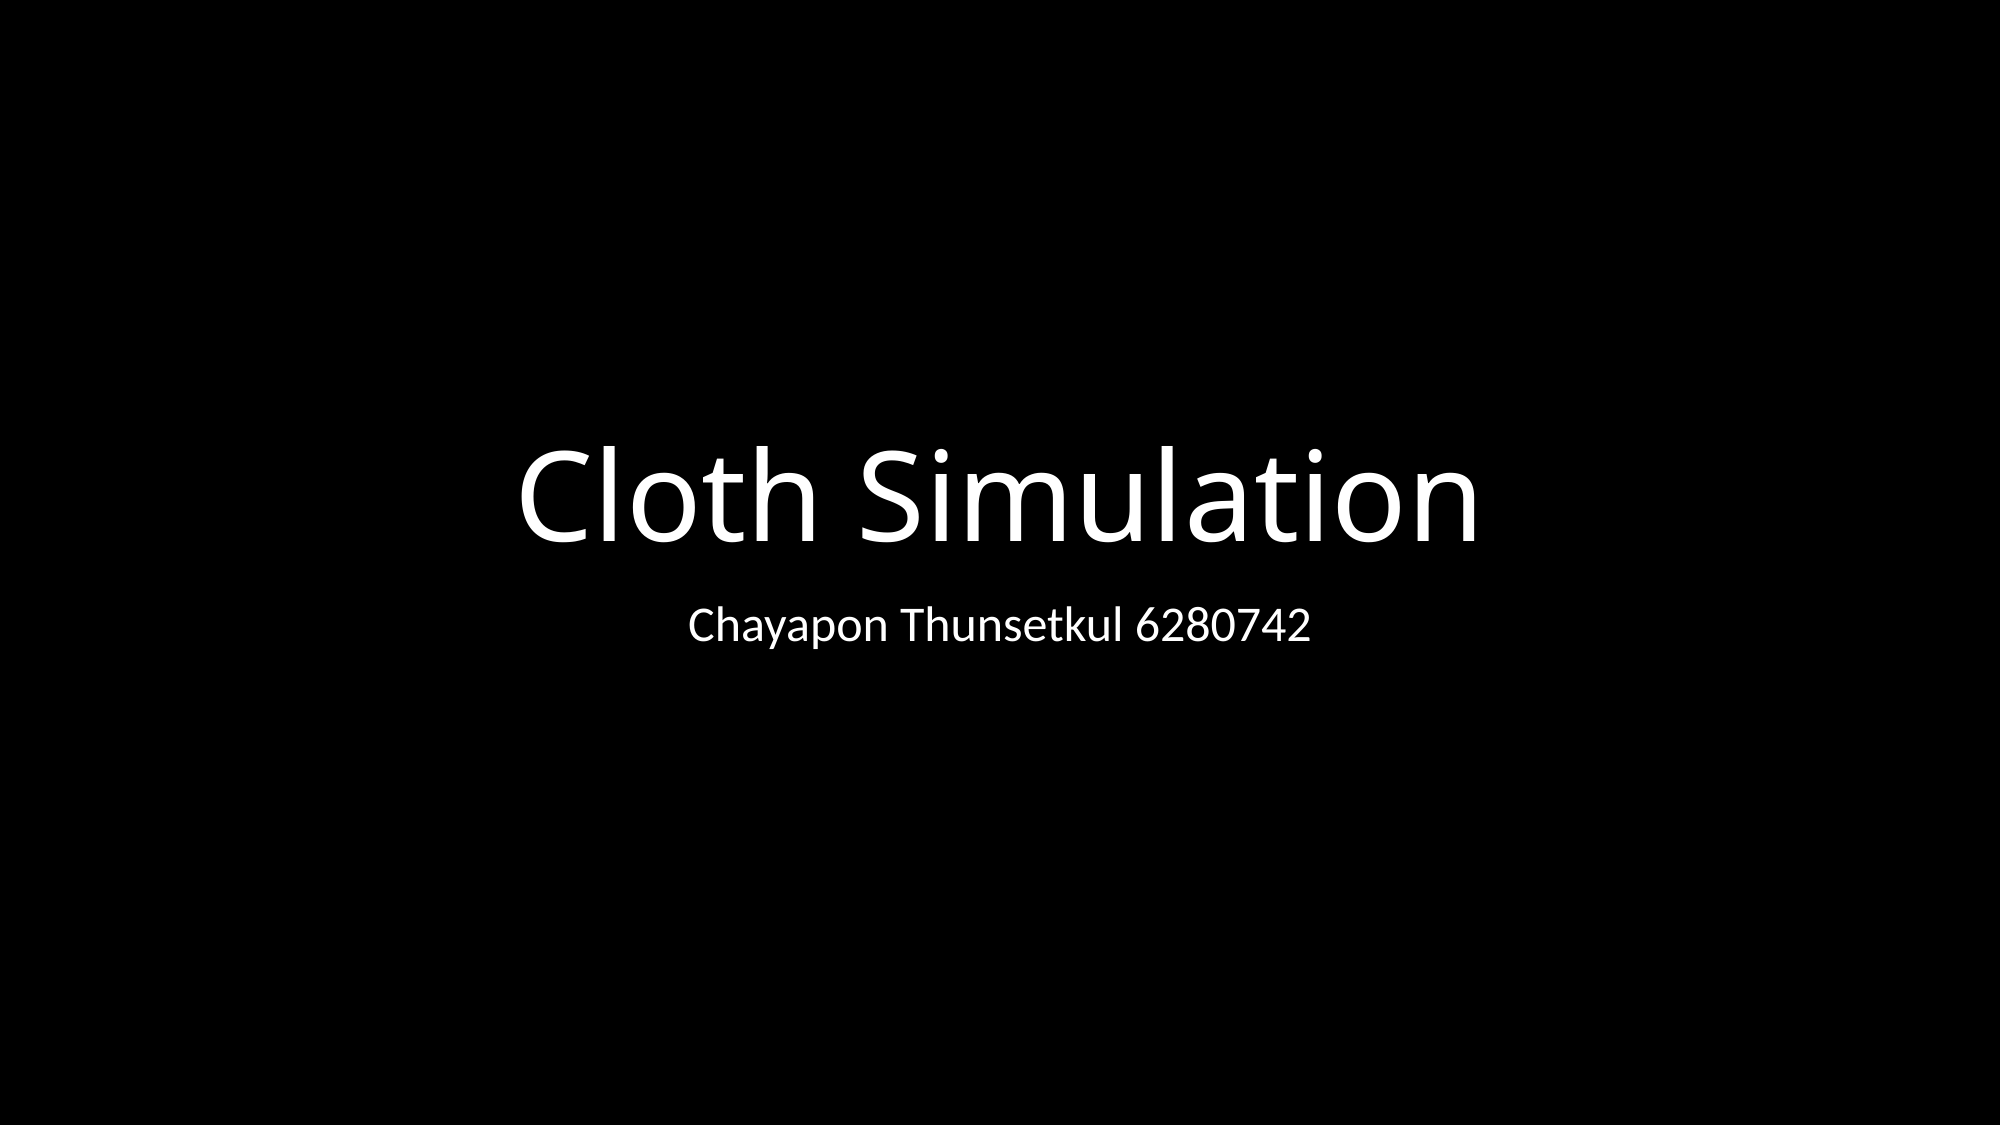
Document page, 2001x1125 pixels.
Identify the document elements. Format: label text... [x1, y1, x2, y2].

title Cloth Simulation [249, 184, 1750, 576]
subtitle Chayapon Thunsetkul 6280742 [249, 590, 1750, 863]
